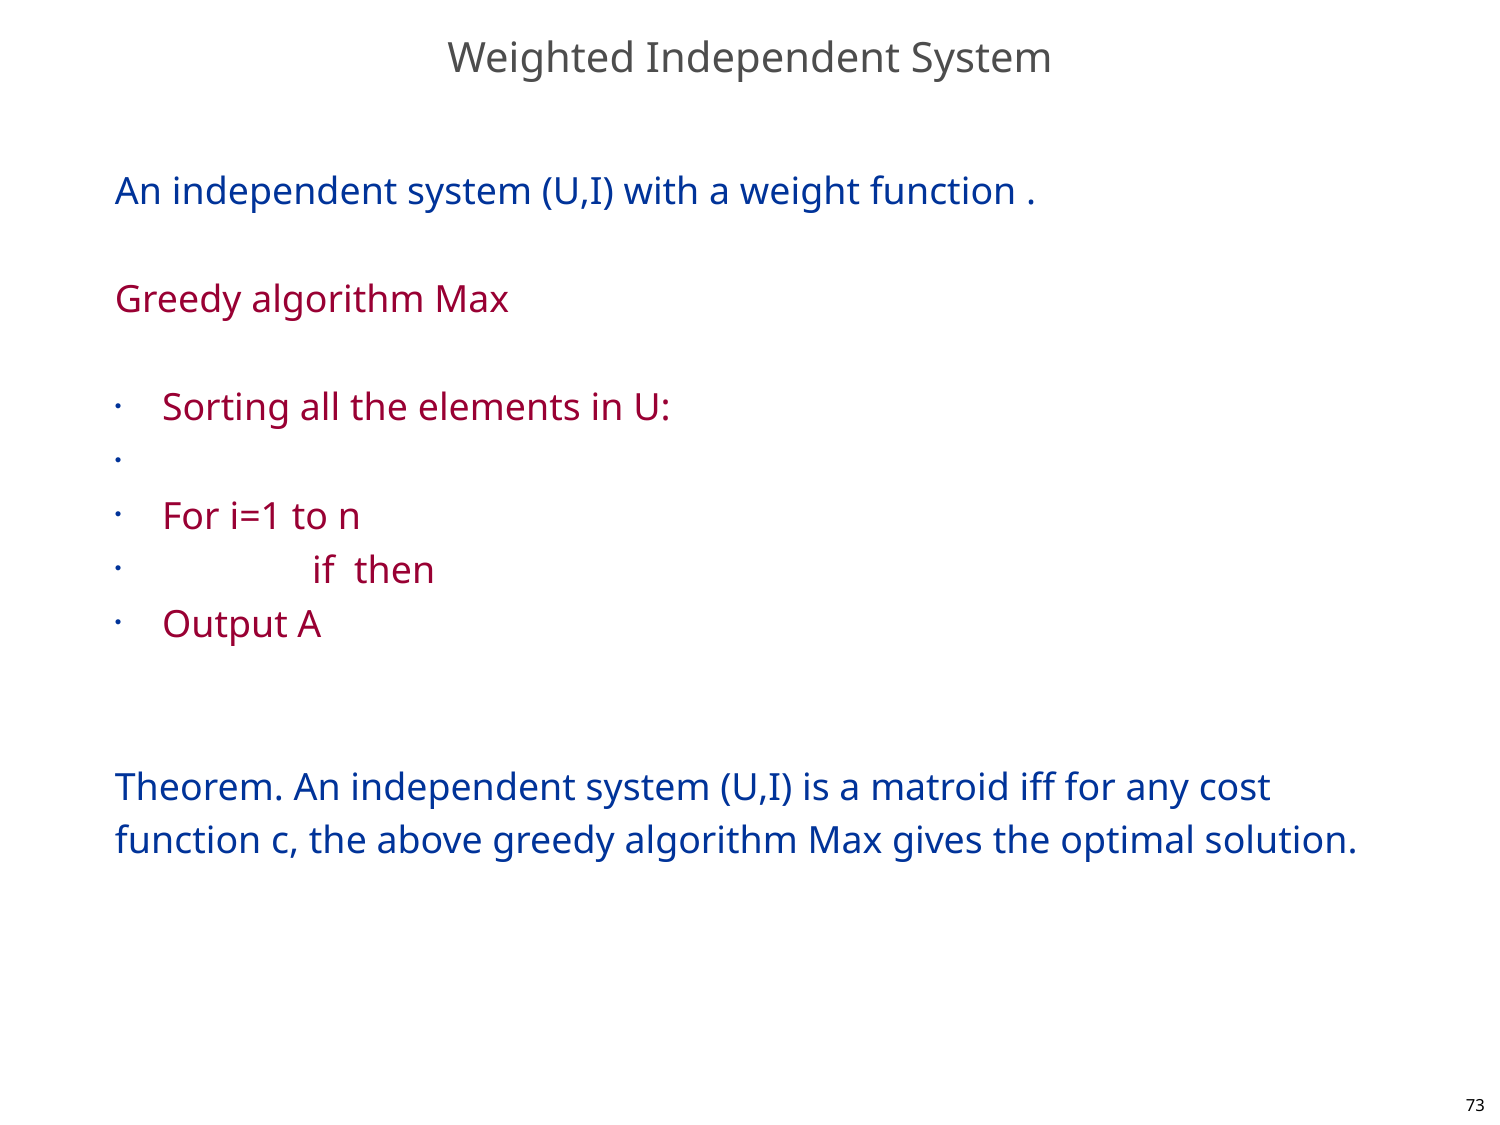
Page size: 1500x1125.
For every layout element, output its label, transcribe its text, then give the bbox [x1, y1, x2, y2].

title Weighted Independent System [0, 24, 1500, 100]
slide_number 73 [1187, 1087, 1500, 1125]
